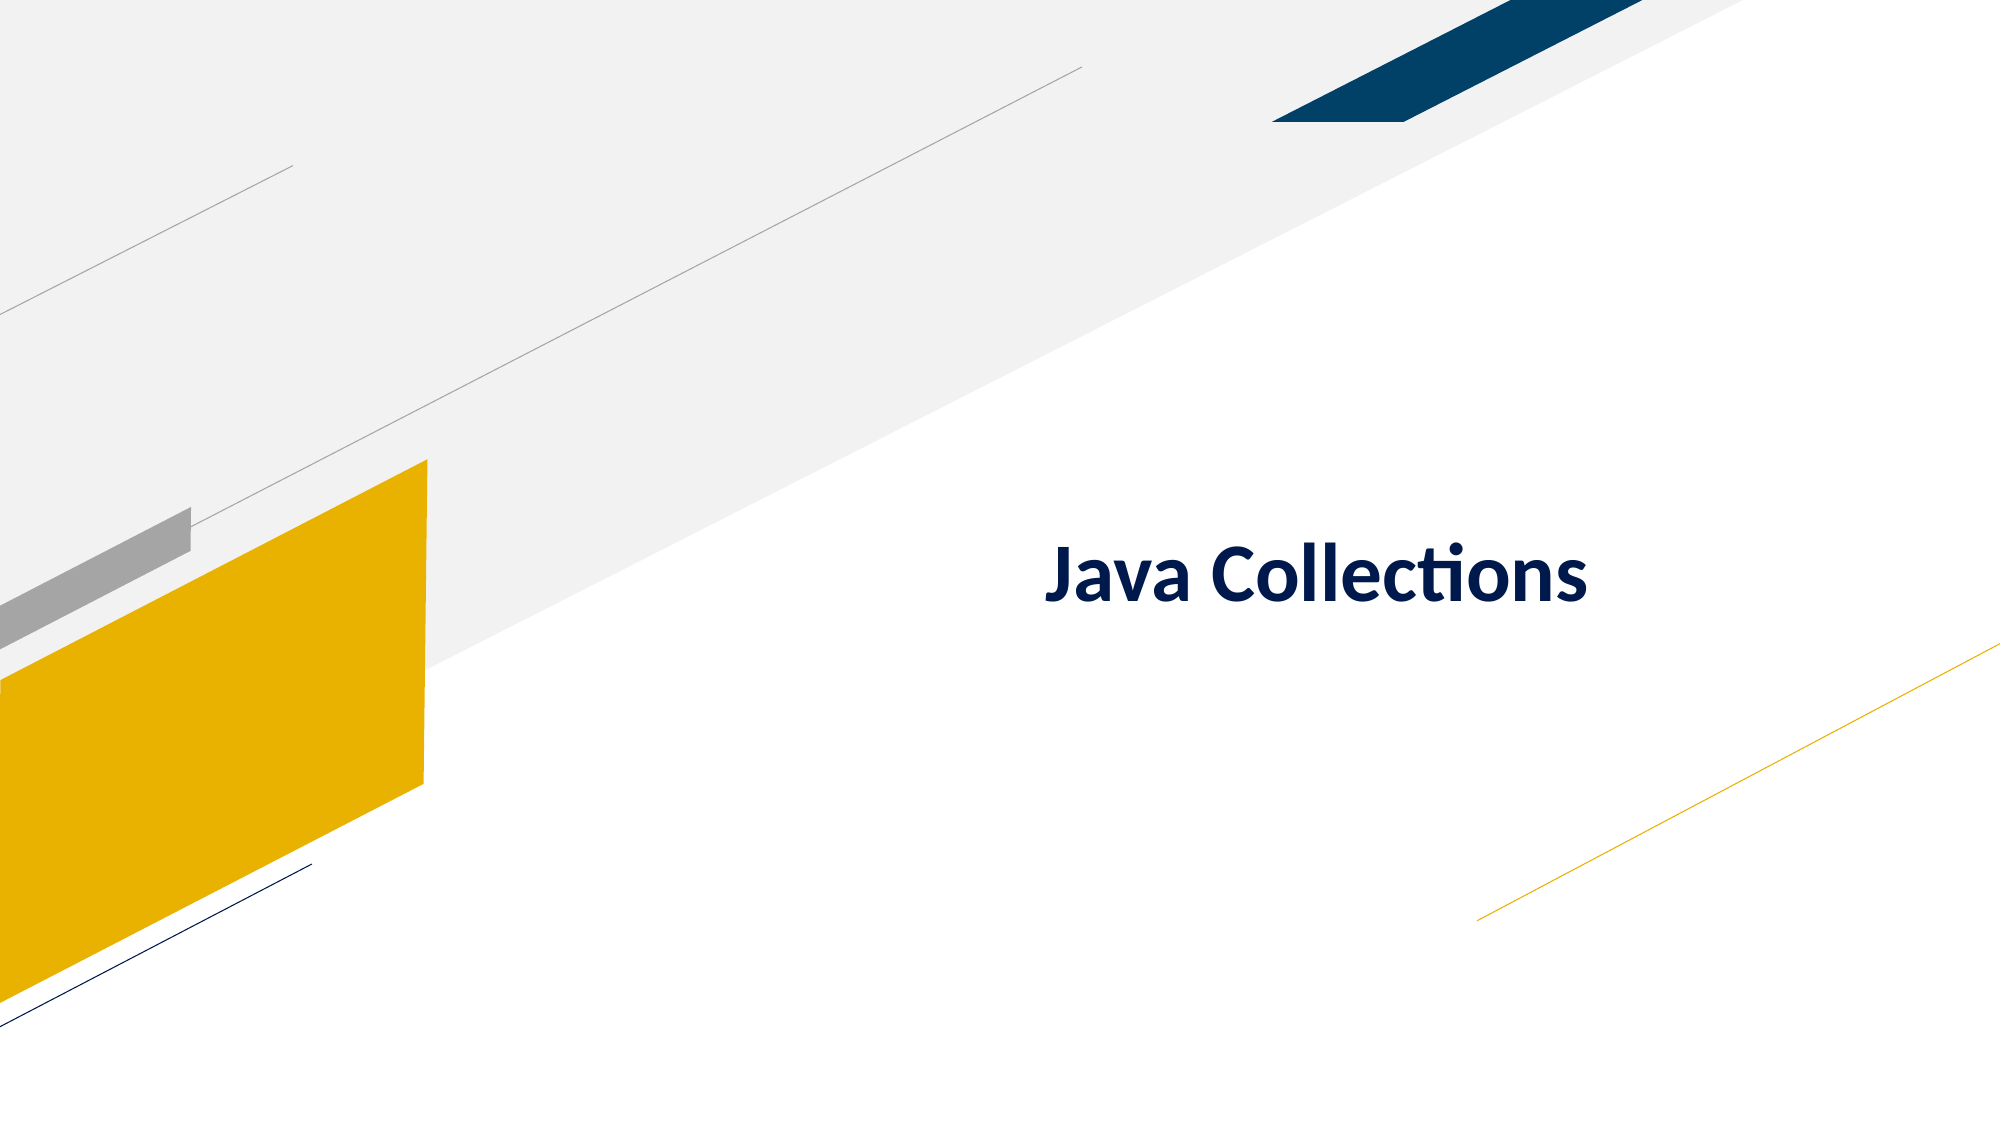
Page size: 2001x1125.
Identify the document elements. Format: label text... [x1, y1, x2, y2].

title Java Collections [1030, 326, 1837, 620]
